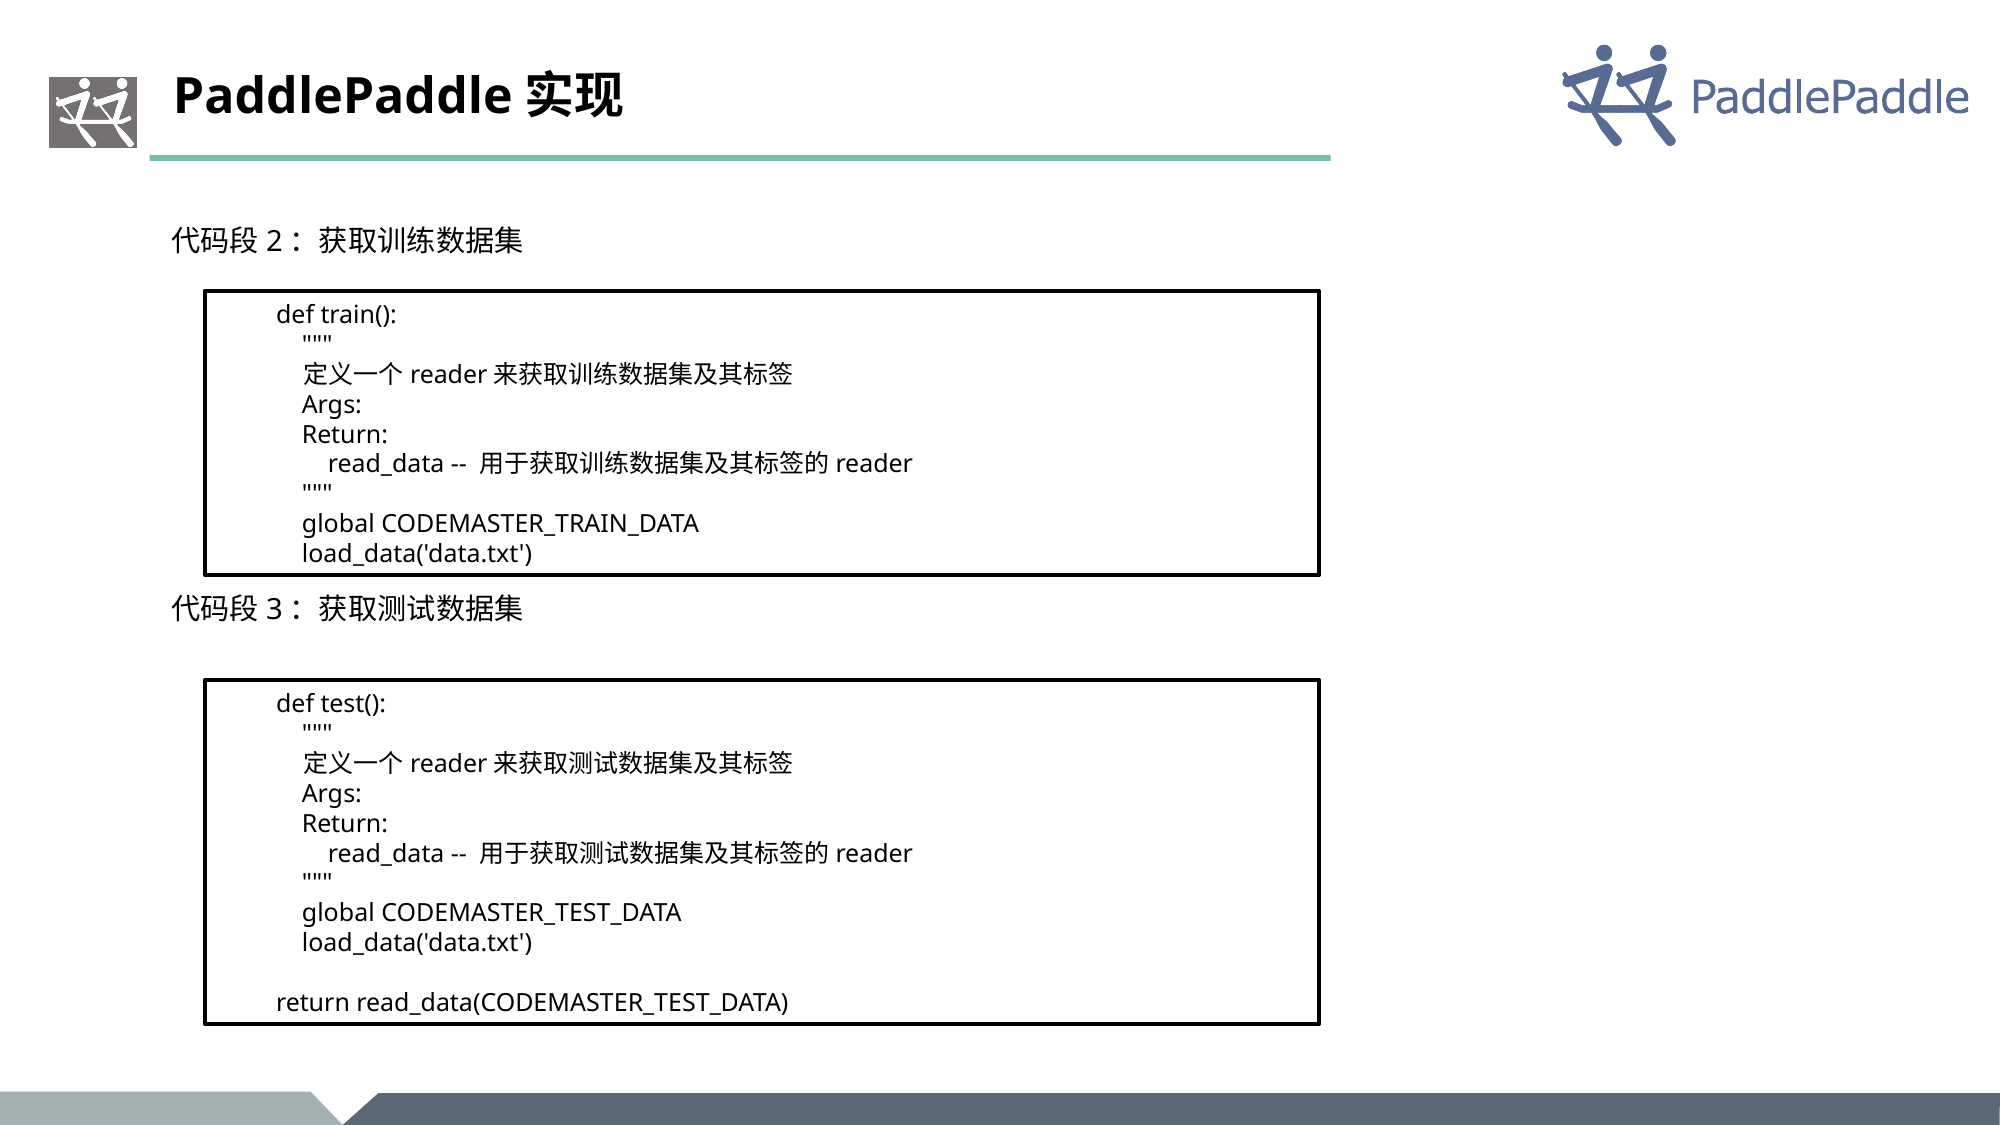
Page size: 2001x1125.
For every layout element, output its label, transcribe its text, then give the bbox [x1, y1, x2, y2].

list 代码段2：获取训练数据集 代码段3：获取测试数据集 [99, 189, 1900, 1061]
title PaddlePaddle实现 [157, 28, 1406, 158]
text_box def test(): """ 定义一个reader来获取测试数据集及其标签 Args: Return: read_data -- 用于获取测试数据集及其标签的reader """ global CODEMASTER_TEST_DATA load_data('data.txt') return read_data(CODEMASTER_TEST_DATA) [203, 678, 1321, 1026]
text_box def train(): """ 定义一个reader来获取训练数据集及其标签 Args: Return: read_data -- 用于获取训练数据集及其标签的reader """ global CODEMASTER_TRAIN_DATA load_data('data.txt') [203, 289, 1321, 577]
